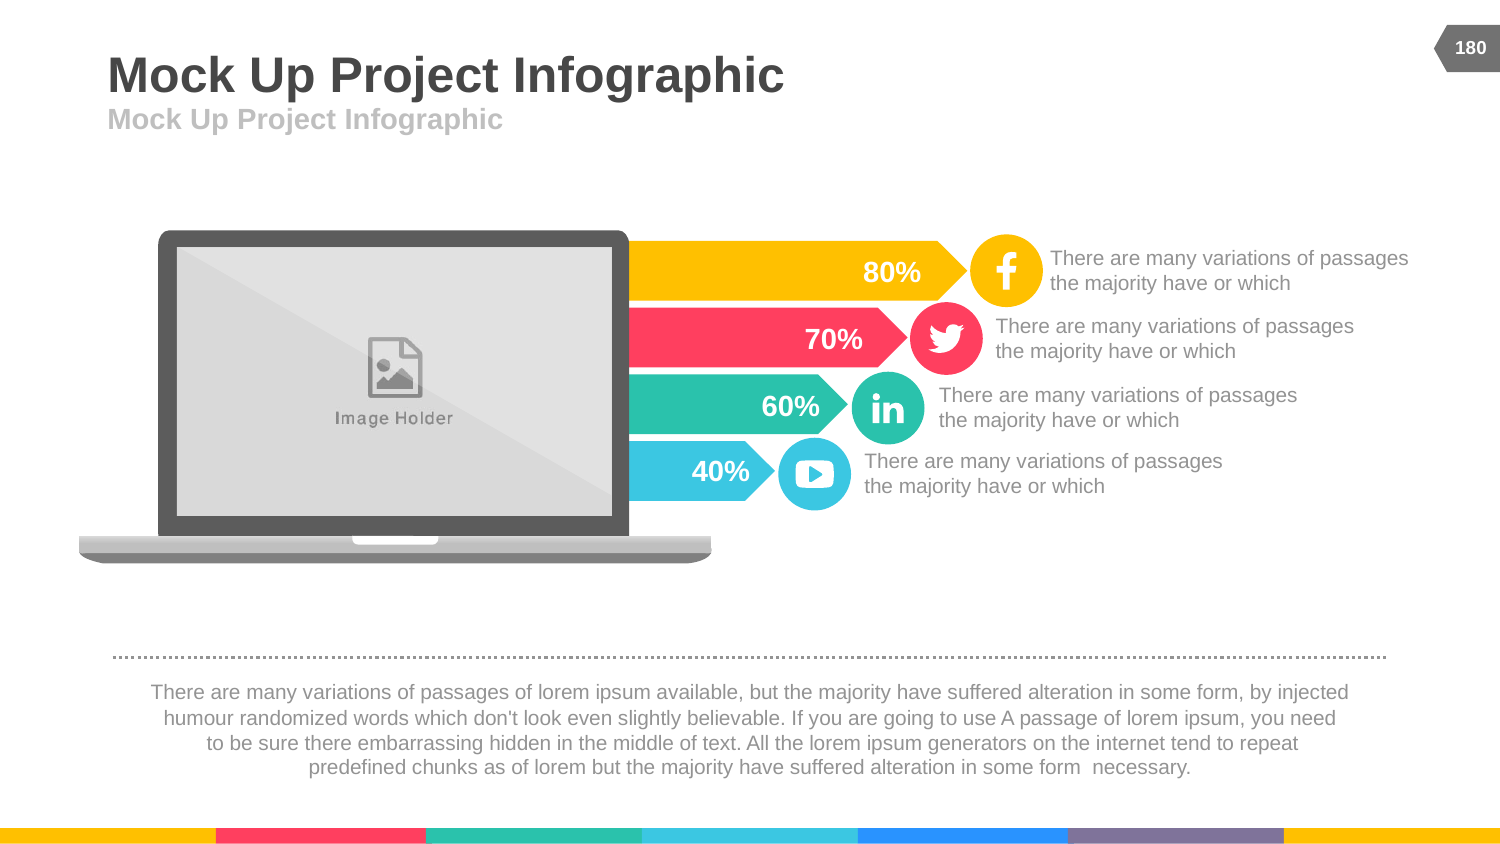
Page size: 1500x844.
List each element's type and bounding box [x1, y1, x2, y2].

text_box [995, 312, 1357, 363]
text_box [938, 382, 1301, 433]
text_box [75, 230, 1044, 564]
list [107, 101, 783, 135]
title [107, 43, 1033, 102]
text_box [1050, 244, 1412, 295]
text_box [113, 679, 1387, 780]
slide_number [1439, 24, 1500, 70]
text_box [864, 448, 1226, 499]
